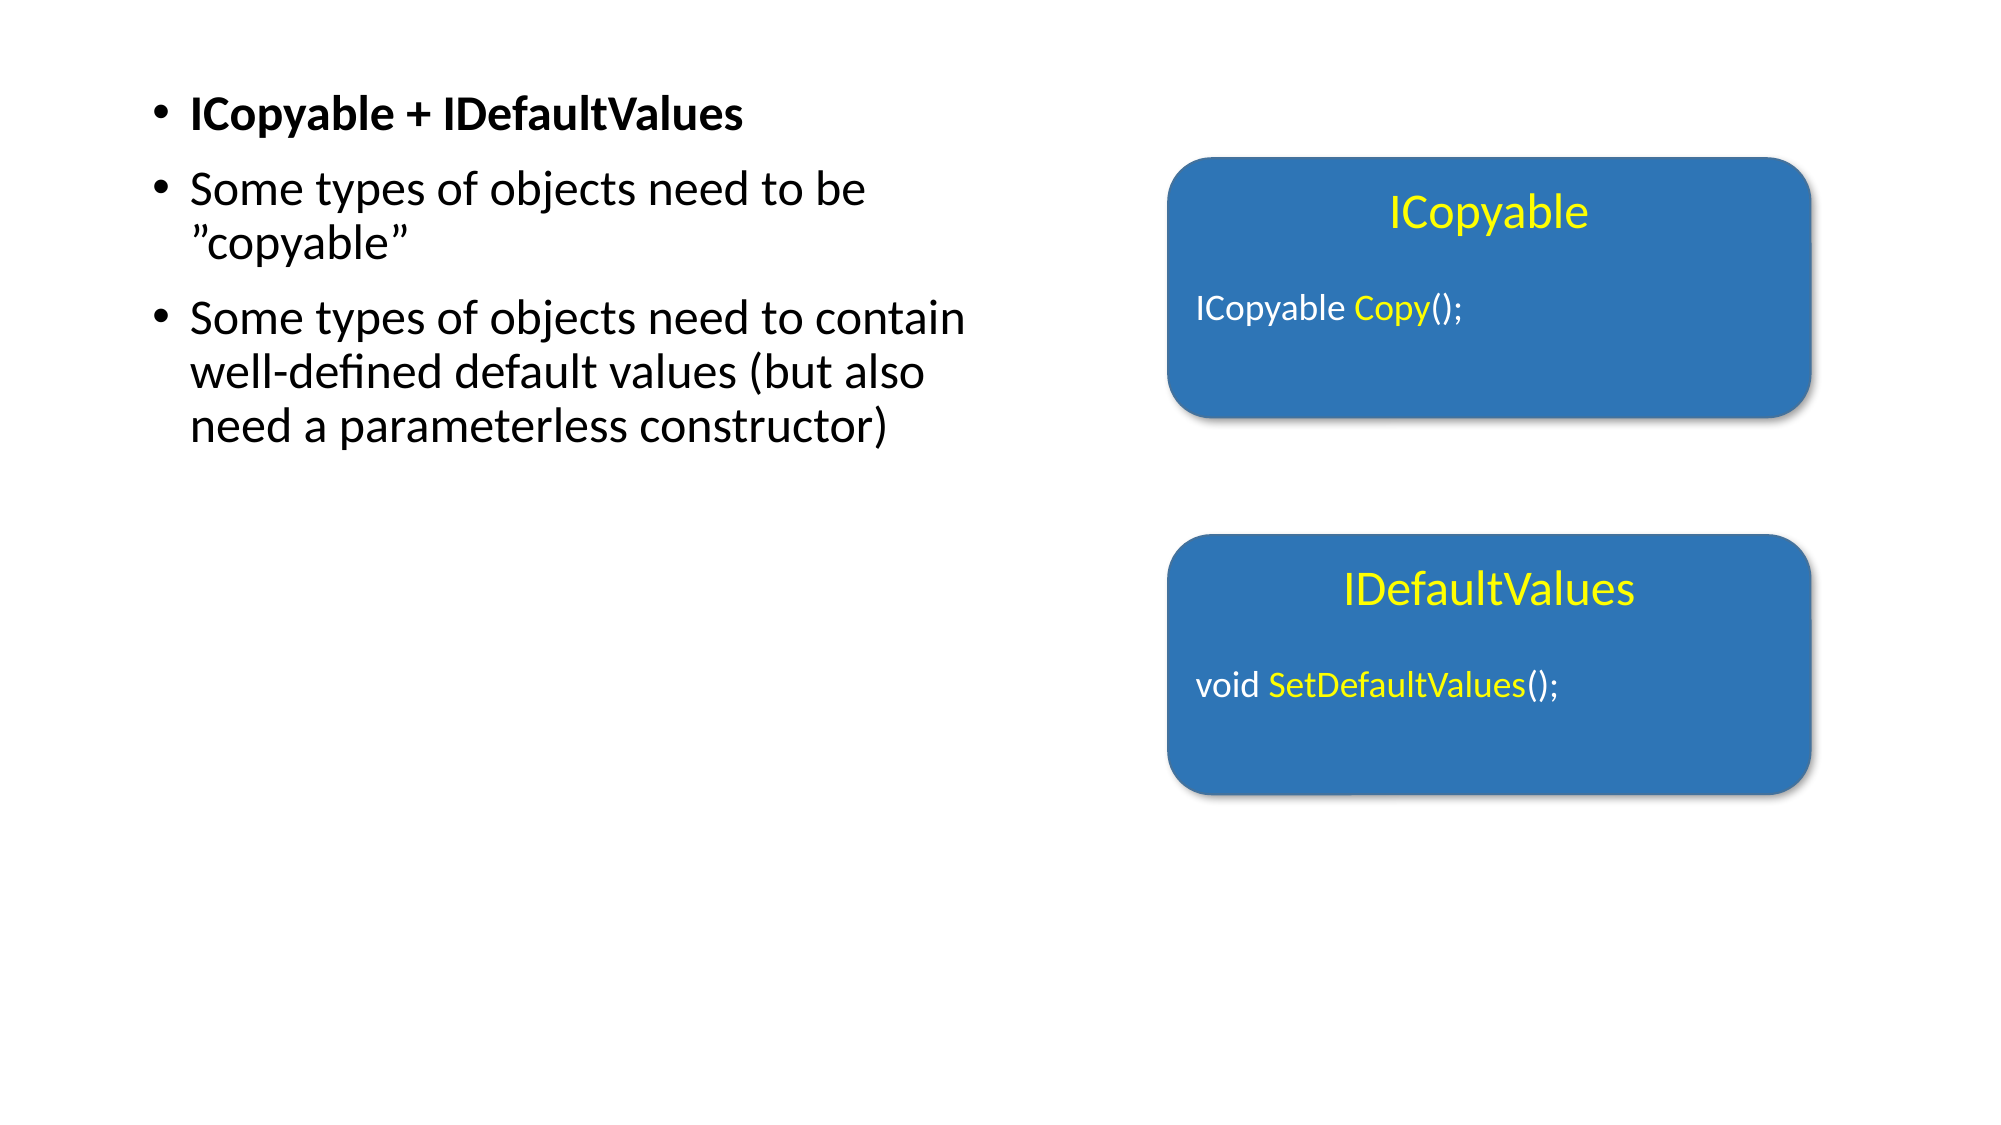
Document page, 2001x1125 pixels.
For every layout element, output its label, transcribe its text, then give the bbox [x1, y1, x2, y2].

text_box IDefaultValues void SetDefaultValues(); [1167, 534, 1812, 796]
text_box ICopyable ICopyable Copy(); [1167, 157, 1812, 419]
list ICopyable + IDefaultValues Some types of objects need to be ”copyable” Some types of objects need to contain well-defined default values (but also need a parameterless constructor) [137, 79, 995, 1087]
